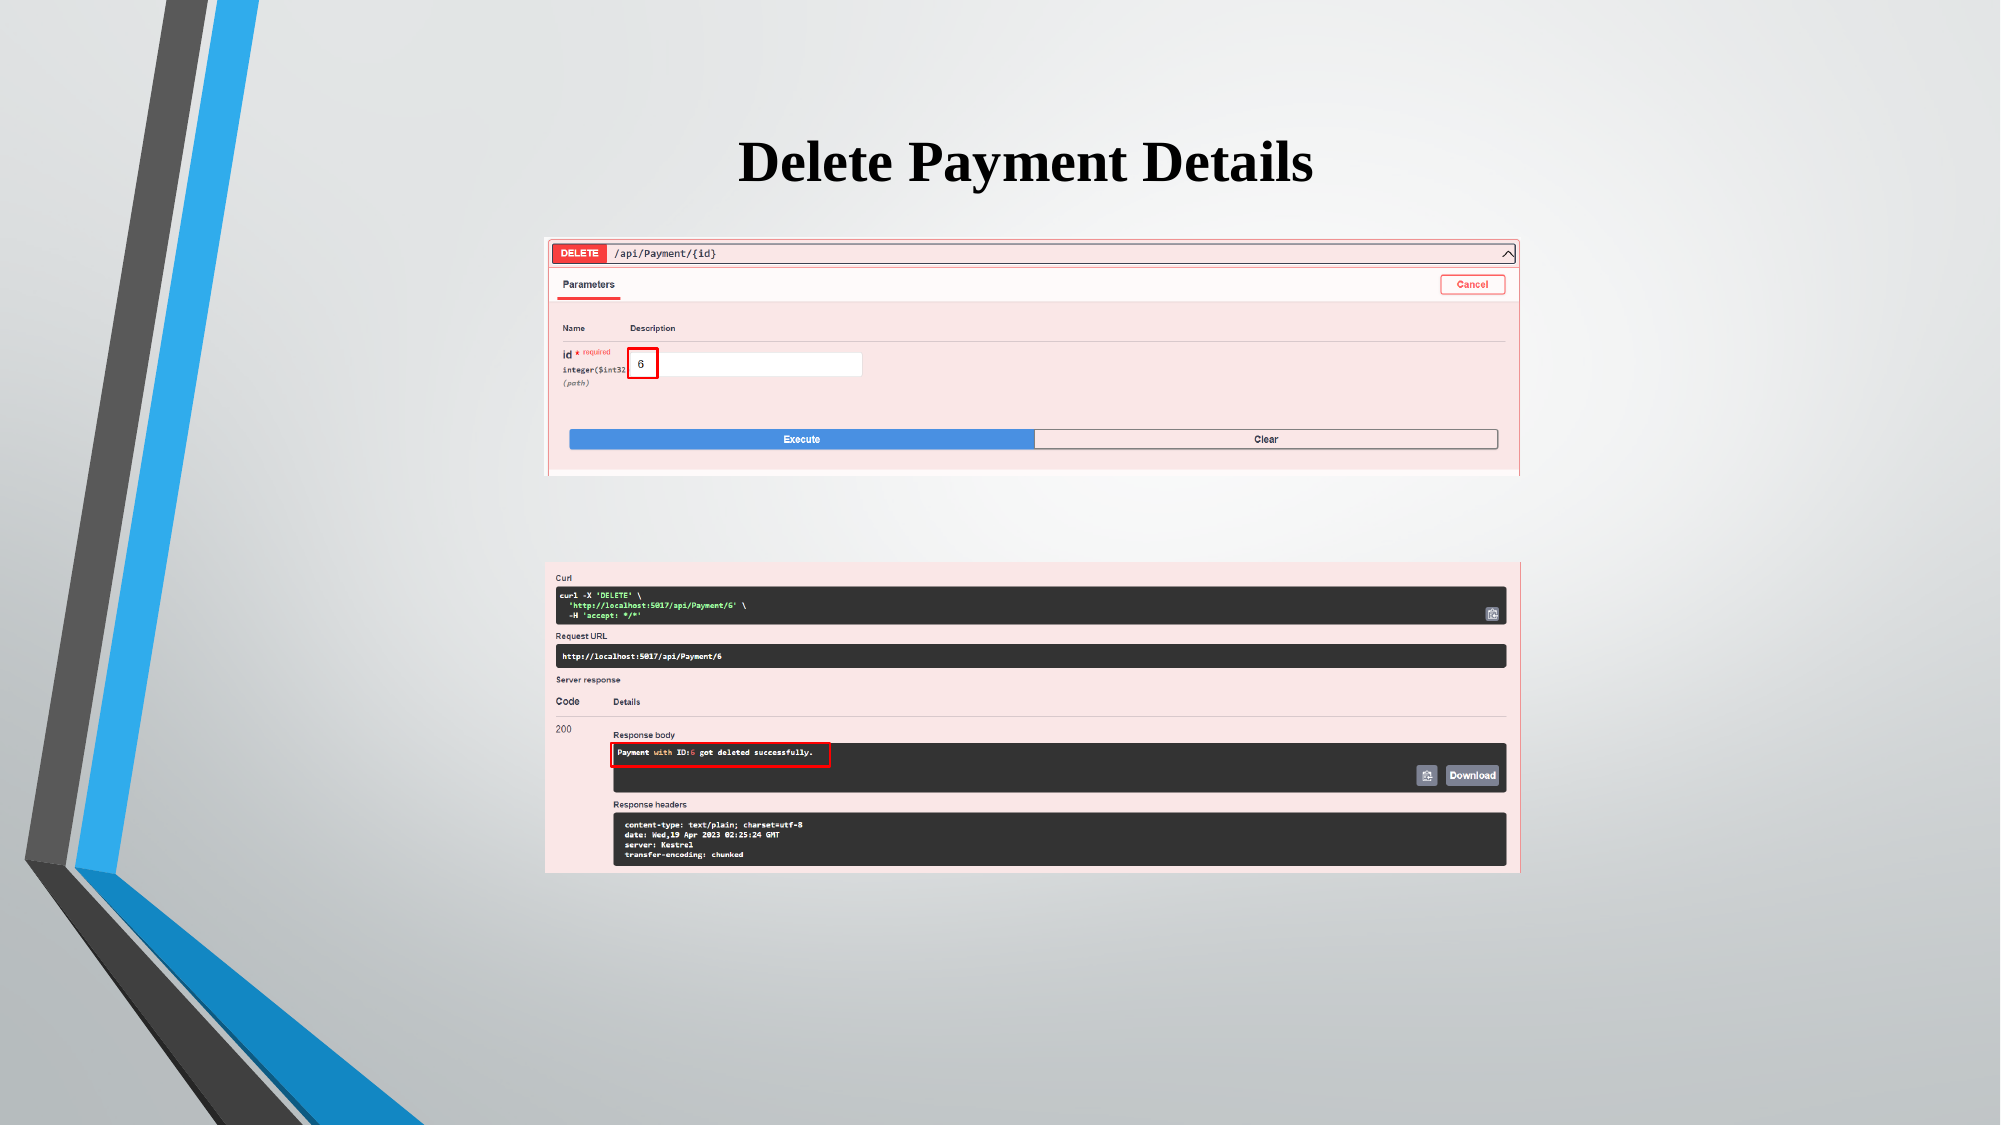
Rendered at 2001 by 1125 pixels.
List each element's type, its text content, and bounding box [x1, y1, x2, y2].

text_box Delete Payment Details [723, 115, 1330, 237]
picture [543, 237, 1521, 476]
picture [545, 562, 1521, 873]
